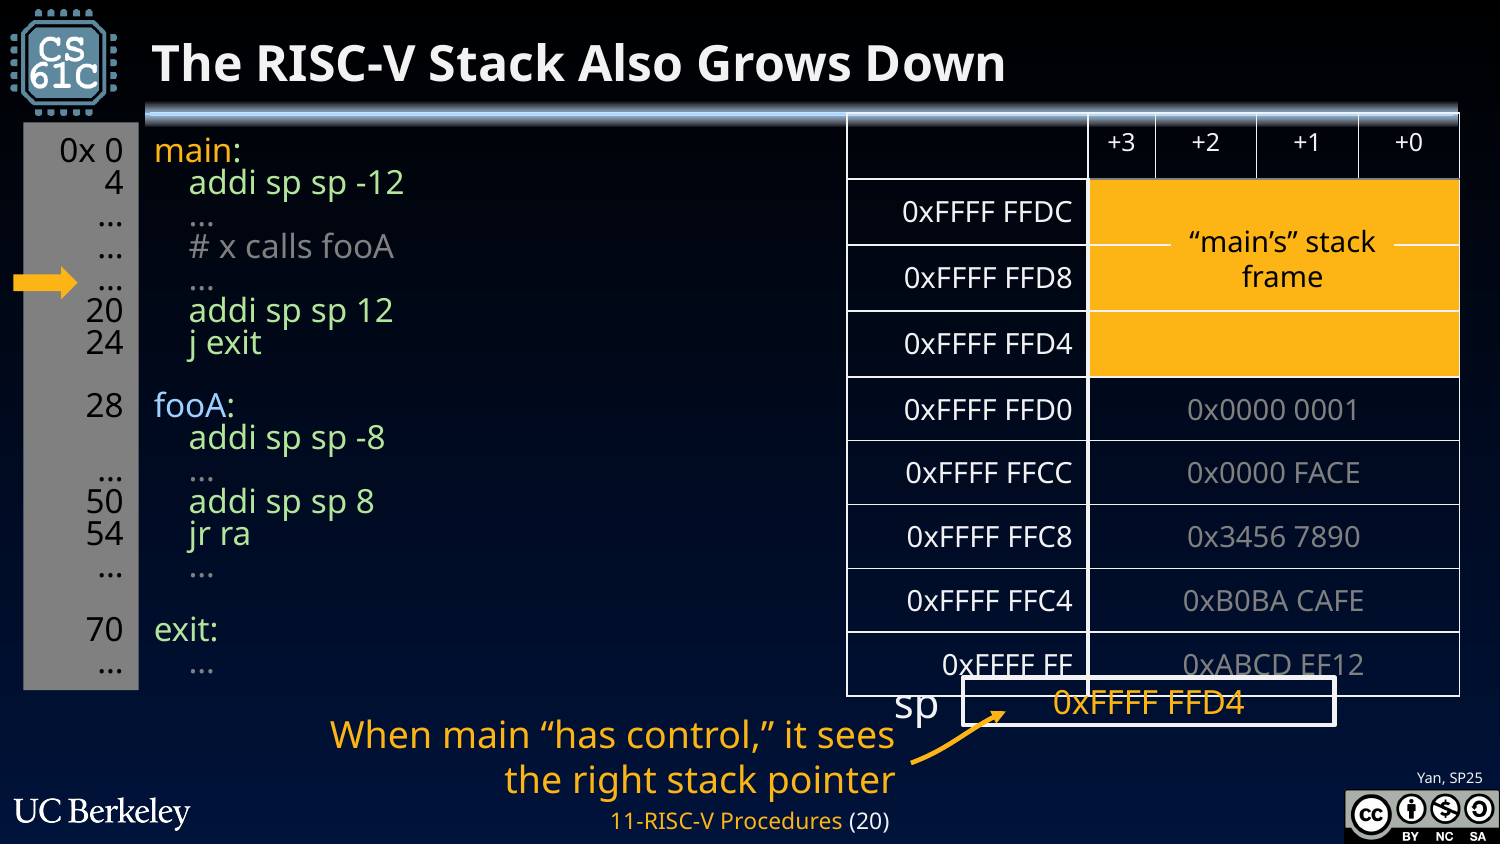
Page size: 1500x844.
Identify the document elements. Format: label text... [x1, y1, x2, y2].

list main: addi sp sp -12 … # x calls fooA … addi sp sp 12 j exit fooA: addi sp sp -8 … addi sp sp 8 jr ra … exit: … [138, 122, 596, 691]
list 0x 0 4 … … … 20 24 28 … 50 54 … 70 … [23, 122, 138, 691]
text_box When main “has control,” it sees the right stack pointer [298, 696, 911, 805]
table_cell 0xFFFF FFDC [848, 180, 1086, 244]
text_box “main’s” stack frame [1171, 211, 1395, 306]
table_cell [1090, 312, 1459, 376]
table_cell 0xFFFF FFC8 [848, 505, 1086, 568]
table_cell 0x0000 FACE [1090, 441, 1459, 504]
table_cell 0xFFFF FFC4 [848, 569, 1086, 631]
table_cell 0xB0BA CAFE [1090, 569, 1459, 631]
table_cell [1090, 180, 1459, 244]
table_cell 0xFFFF FFD8 [848, 246, 1086, 310]
table_cell 0xFFFF FFD0 [848, 378, 1086, 440]
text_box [867, 675, 1336, 728]
table_header +3 [1089, 114, 1155, 178]
table_header +1 [1257, 114, 1358, 178]
table_cell [1090, 246, 1459, 310]
table_cell 0x3456 7890 [1090, 505, 1459, 568]
picture [13, 797, 191, 831]
table_header +0 [1359, 114, 1459, 178]
table_cell 0xFFFF FF [848, 633, 1086, 695]
picture [1344, 789, 1500, 844]
table_cell 0xFFFF FFCC [848, 441, 1086, 504]
table_cell 0xABCD EF12 [1090, 633, 1459, 695]
table_header [848, 114, 1087, 178]
text_box [13, 266, 78, 300]
text_box [910, 735, 964, 764]
title The RISC-V Stack Also Grows Down [136, 16, 1449, 111]
table_cell 0x0000 0001 [1090, 378, 1459, 440]
table_cell 0xFFFF FFD4 [848, 312, 1086, 376]
picture [10, 9, 117, 116]
table_header +2 [1156, 114, 1256, 178]
